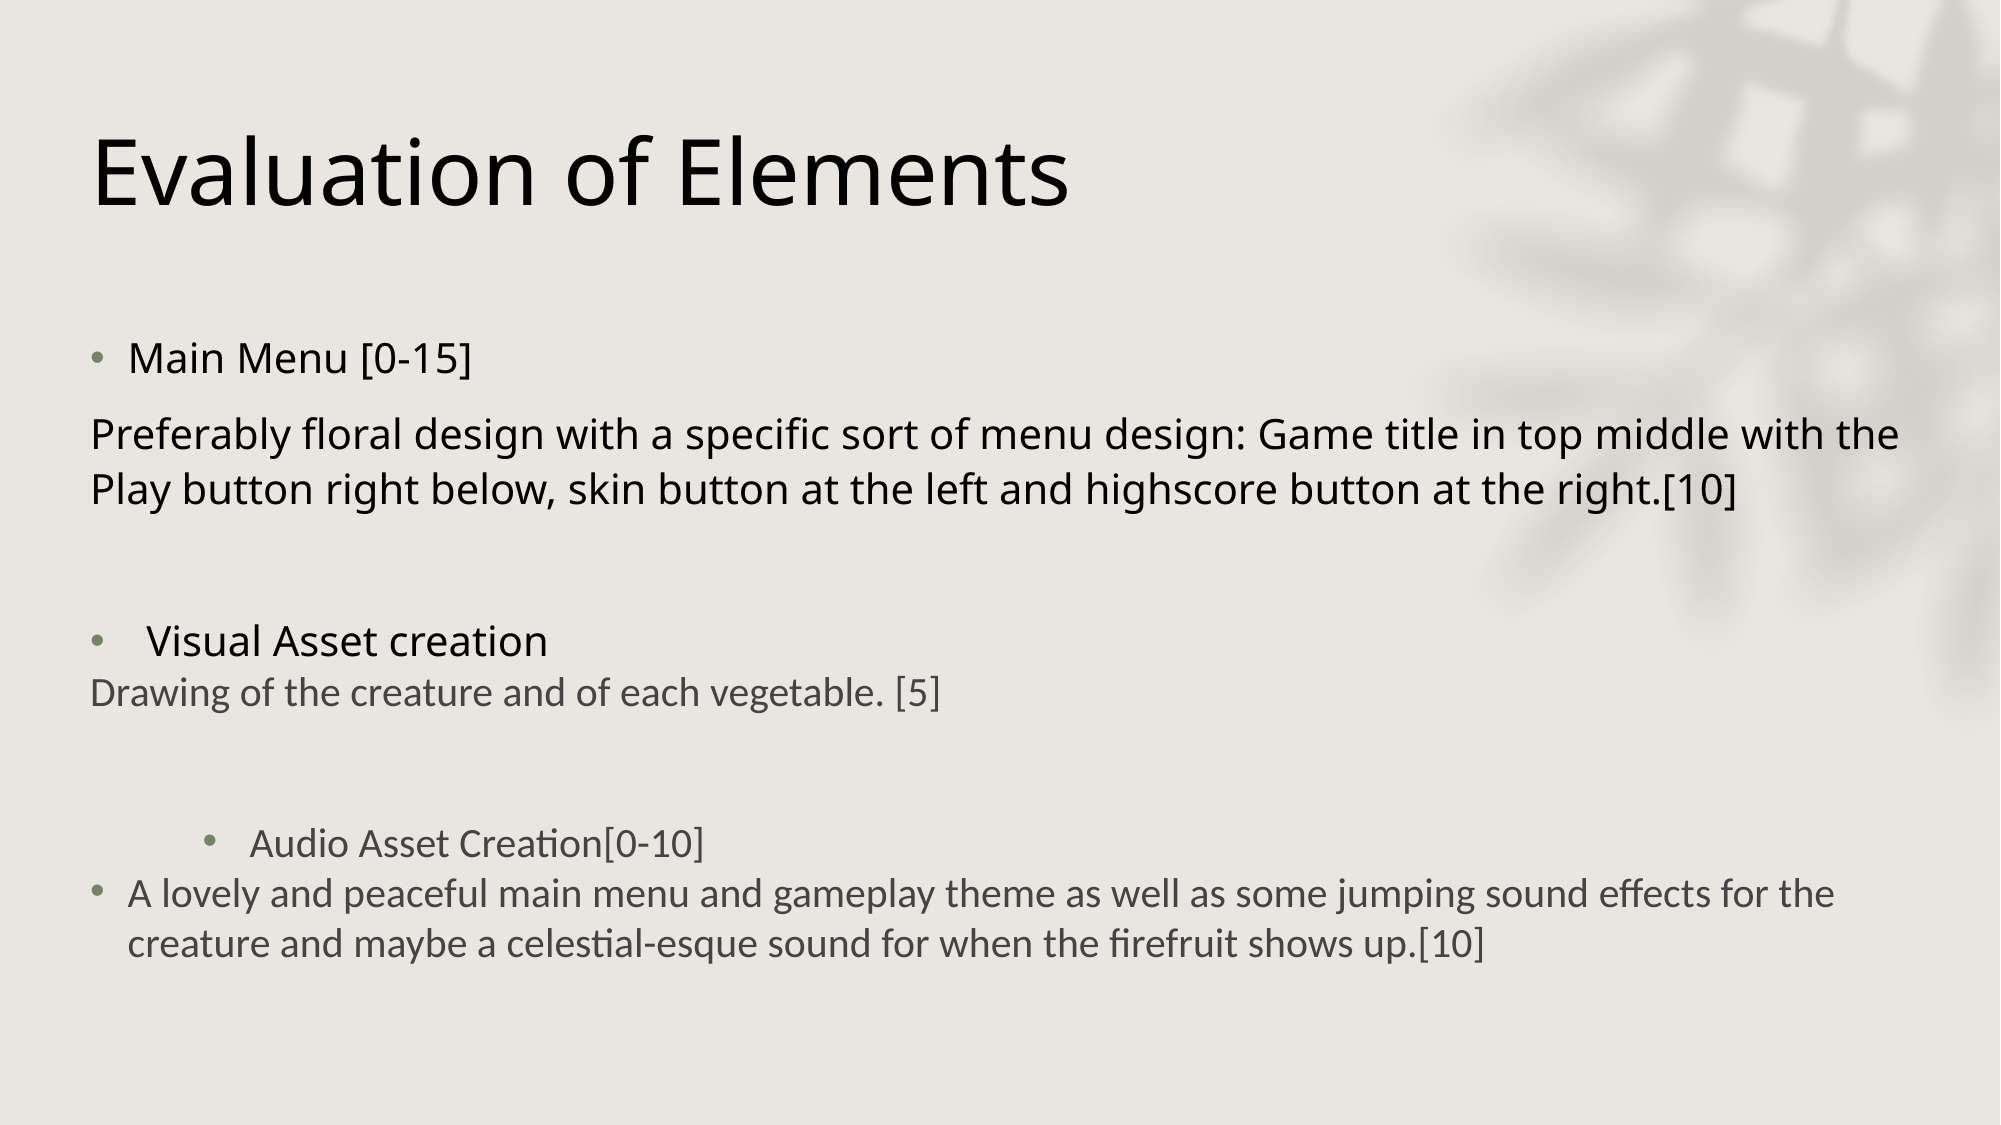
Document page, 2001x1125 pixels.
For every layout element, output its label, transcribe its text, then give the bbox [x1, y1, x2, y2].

title Evaluation of Elements [75, 60, 1863, 278]
list Main Menu [0-15] Preferably floral design with a specific sort of menu design: Game title in top middle with the Play button right below, skin button at the left and highscore button at the right.[10] Visual Asset creation Drawing of the creature and of each vegetable. [5] Audio Asset Creation[0-10] A lovely and peaceful main menu and gameplay theme as well as some jumping sound effects for the creature and maybe a celestial-esque sound for when the firefruit shows up.[10] [75, 319, 1925, 1009]
